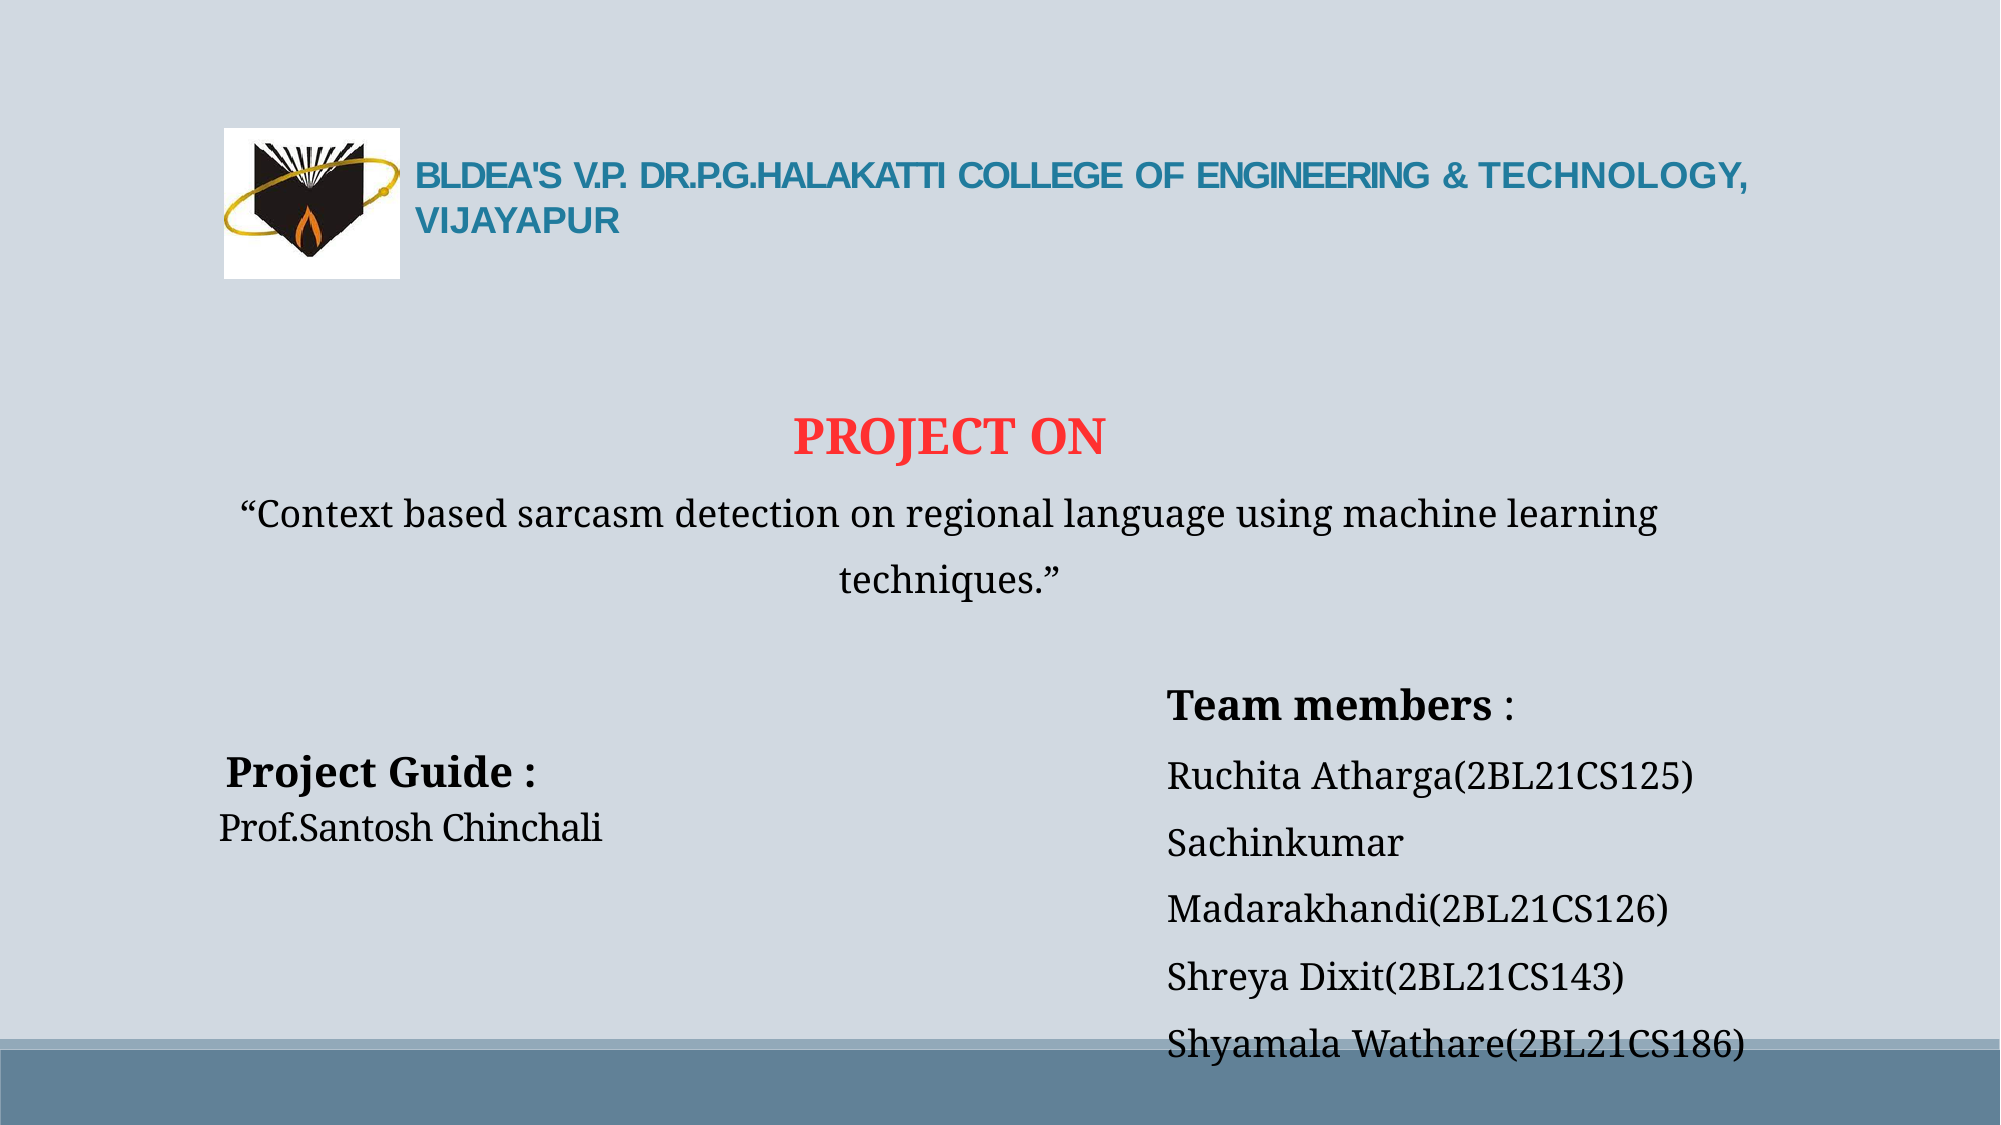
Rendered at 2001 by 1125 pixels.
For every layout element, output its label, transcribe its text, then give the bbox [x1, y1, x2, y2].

text_box BLDEA'S V.P. DR.P.G.HALAKATTI COLLEGE OF ENGINEERING & TECHNOLOGY, VIJAYAPUR [409, 143, 1926, 249]
text_box Project Guide : Prof.Santosh Chinchali [201, 738, 710, 857]
text_box Team members : Ruchita Atharga(2BL21CS125) Sachinkumar Madarakhandi(2BL21CS126) Shreya Dixit(2BL21CS143) Shyamala Wathare(2BL21CS186) [1149, 656, 1894, 1073]
picture [223, 128, 401, 280]
text_box PROJECT ON “Context based sarcasm detection on regional language using machine learning techniques.” [201, 372, 1697, 654]
